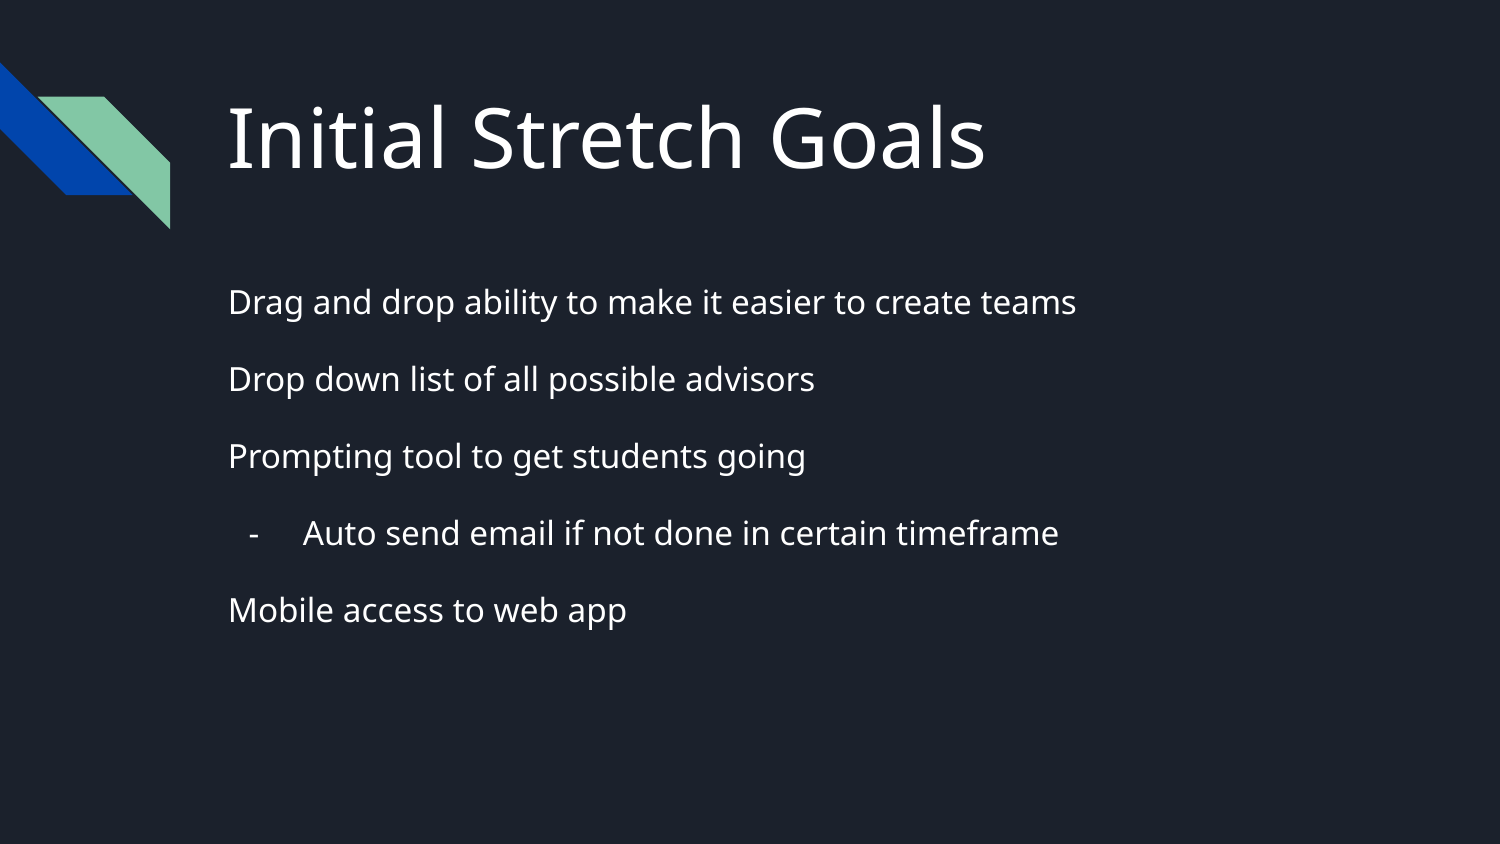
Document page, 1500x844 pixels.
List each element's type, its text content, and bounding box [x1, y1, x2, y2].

list Drag and drop ability to make it easier to create teams Drop down list of all possible advisors Prompting tool to get students going Auto send email if not done in certain timeframe Mobile access to web app [212, 257, 1368, 735]
title Initial Stretch Goals [212, 64, 1368, 215]
